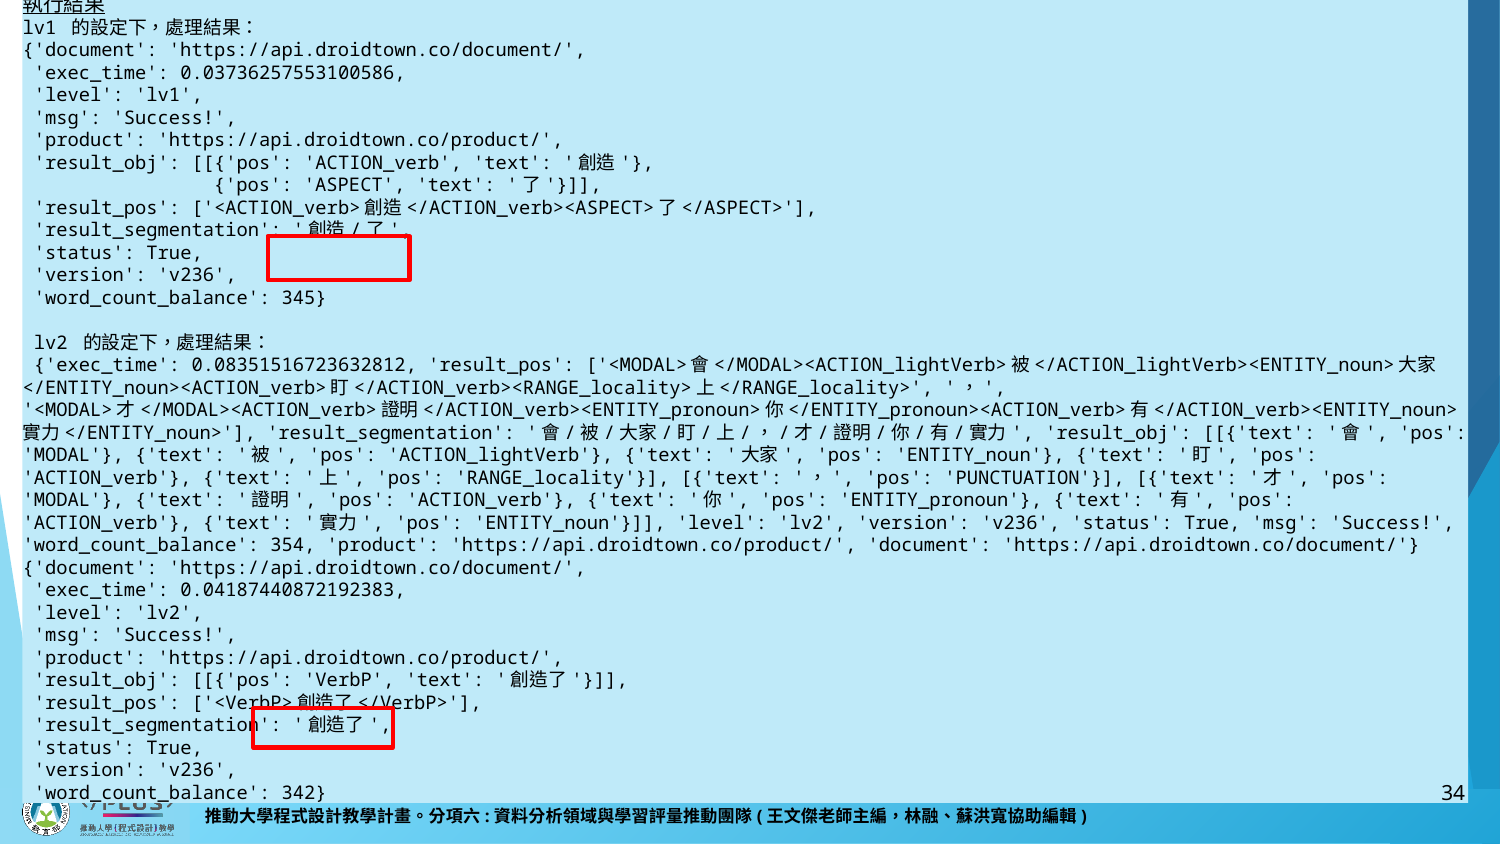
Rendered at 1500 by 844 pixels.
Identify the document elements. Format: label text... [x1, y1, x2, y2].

text_box [251, 706, 395, 750]
slide_number 34 [1389, 761, 1480, 826]
text_box 執行結果 lv1 的設定下，處理結果： {'document': 'https://api.droidtown.co/document/', 'exec_time': 0.03736257553100586, 'level': 'lv1', 'msg': 'Success!', 'product': 'https://api.droidtown.co/product/', 'result_obj': [[{'pos': 'ACTION_verb', 'text': '創造'}, {'pos': 'ASPECT', 'text': '了'}]], 'result_pos': ['<ACTION_verb>創造</ACTION_verb><ASPECT>了</ASPECT>'], 'result_segmentation': '創造/了', 'status': True, 'version': 'v236', 'word_count_balance': 345} lv2 的設定下，處理結果： {'exec_time': 0.08351516723632812, 'result_pos': ['<MODAL>會</MODAL><ACTION_lightVerb>被</ACTION_lightVerb><ENTITY_noun>大家</ENTITY_noun><ACTION_verb>盯</ACTION_verb><RANGE_locality>上</RANGE_locality>', '，', '<MODAL>才</MODAL><ACTION_verb>證明</ACTION_verb><ENTITY_pronoun>你</ENTITY_pronoun><ACTION_verb>有</ACTION_verb><ENTITY_noun>實力</ENTITY_noun>'], 'result_segmentation': '會/被/大家/盯/上/，/才/證明/你/有/實力', 'result_obj': [[{'text': '會', 'pos': 'MODAL'}, {'text': '被', 'pos': 'ACTION_lightVerb'}, {'text': '大家', 'pos': 'ENTITY_noun'}, {'text': '盯', 'pos': 'ACTION_verb'}, {'text': '上', 'pos': 'RANGE_locality'}], [{'text': '，', 'pos': 'PUNCTUATION'}], [{'text': '才', 'pos': 'MODAL'}, {'text': '證明', 'pos': 'ACTION_verb'}, {'text': '你', 'pos': 'ENTITY_pronoun'}, {'text': '有', 'pos': 'ACTION_verb'}, {'text': '實力', 'pos': 'ENTITY_noun'}]], 'level': 'lv2', 'version': 'v236', 'status': True, 'msg': 'Success!', 'word_count_balance': 354, 'product': 'https://api.droidtown.co/product/', 'document': 'https://api.droidtown.co/document/'} {'document': 'https://api.droidtown.co/document/', 'exec_time': 0.04187440872192383, 'level': 'lv2', 'msg': 'Success!', 'product': 'https://api.droidtown.co/product/', 'result_obj': [[{'pos': 'VerbP', 'text': '創造了'}]], 'result_pos': ['<VerbP>創造了</VerbP>'], 'result_segmentation': '創造了', 'status': True, 'version': 'v236', 'word_count_balance': 342} [22, 0, 1469, 803]
text_box [266, 234, 412, 282]
picture [22, 803, 70, 836]
picture [80, 803, 174, 836]
